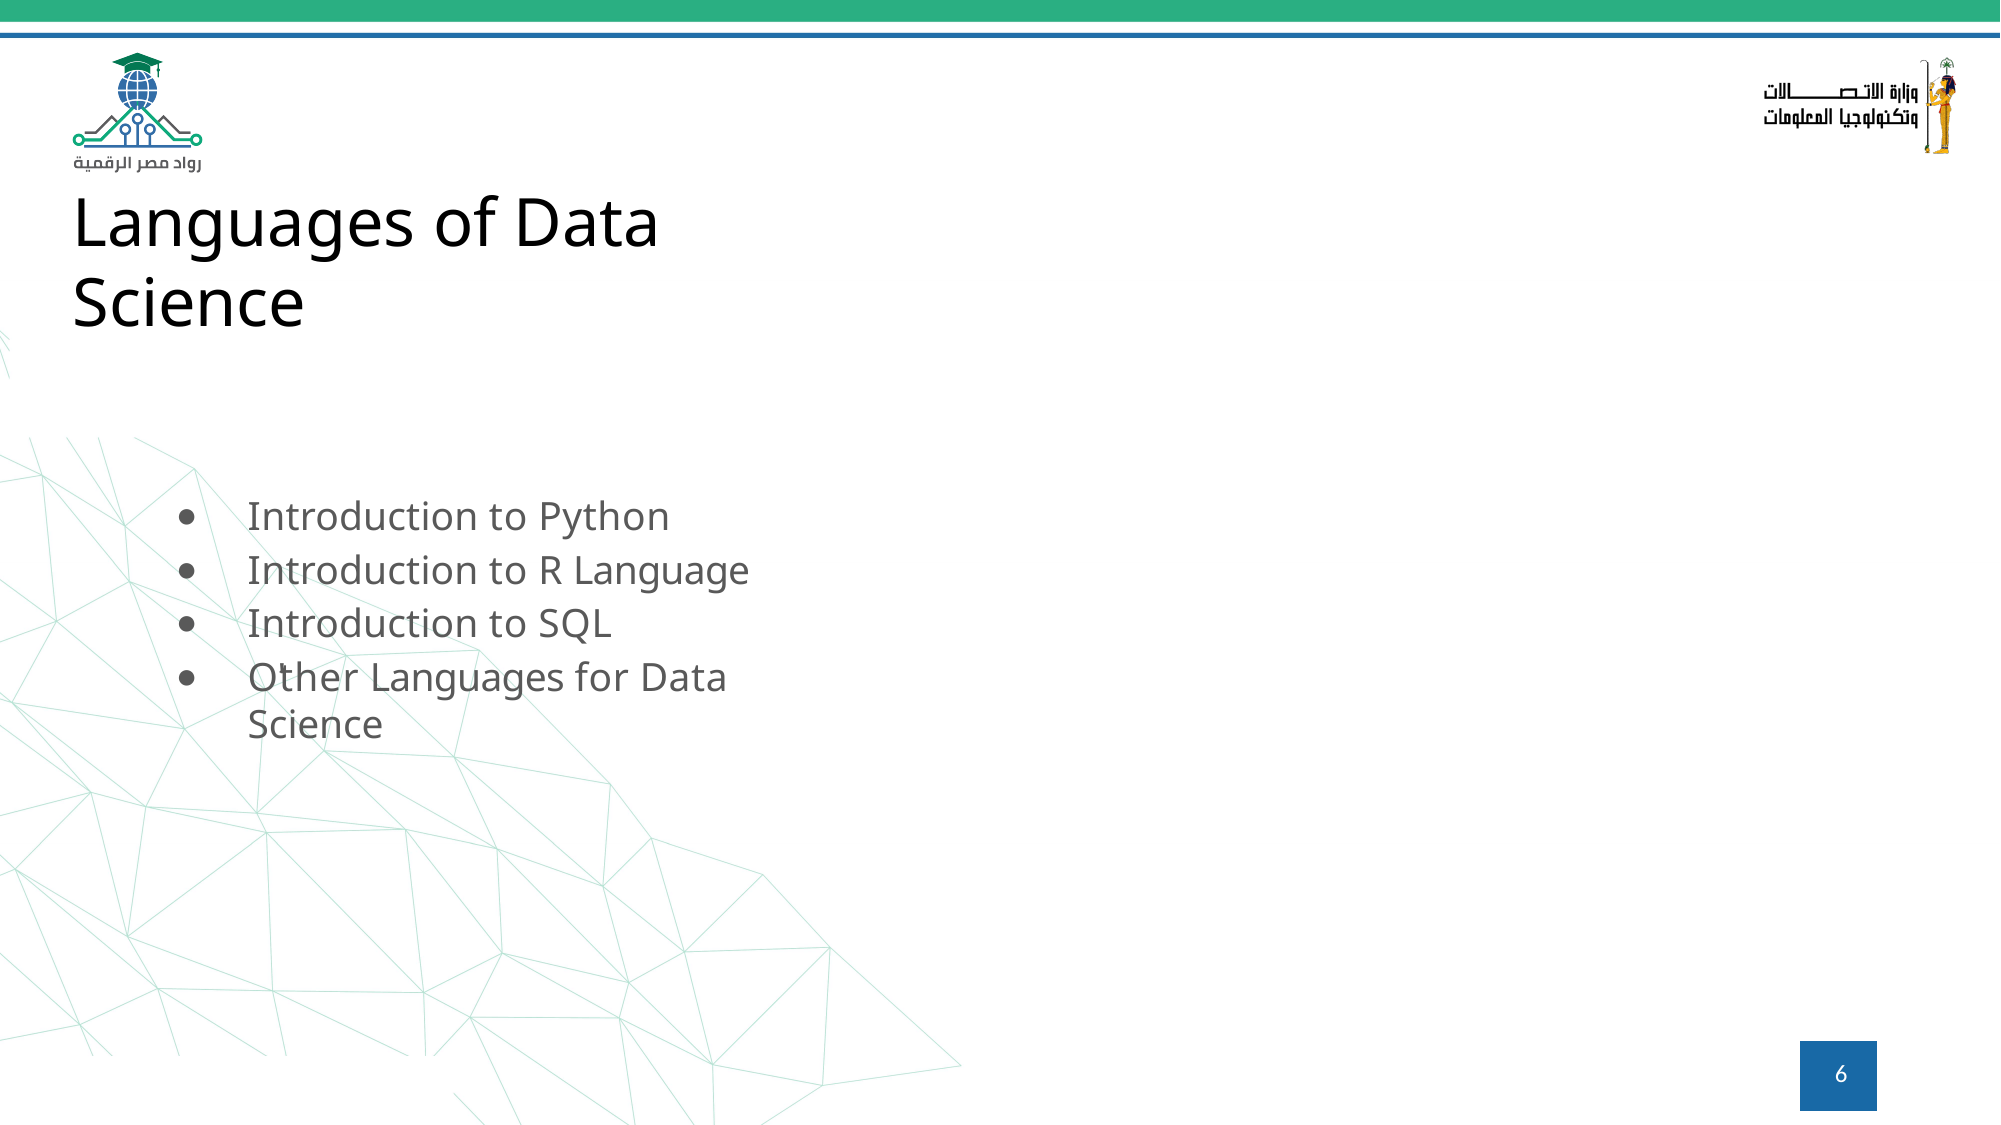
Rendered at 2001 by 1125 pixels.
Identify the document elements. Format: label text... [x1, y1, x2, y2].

picture [0, 0, 2000, 1125]
slide_number 6 [1412, 1042, 1863, 1103]
text_box Introduction to Python Introduction to R Language Introduction to SQL Other Languages for Data Science [173, 482, 827, 746]
text_box ' [274, 649, 290, 699]
title Languages of Data Science [69, 163, 896, 354]
